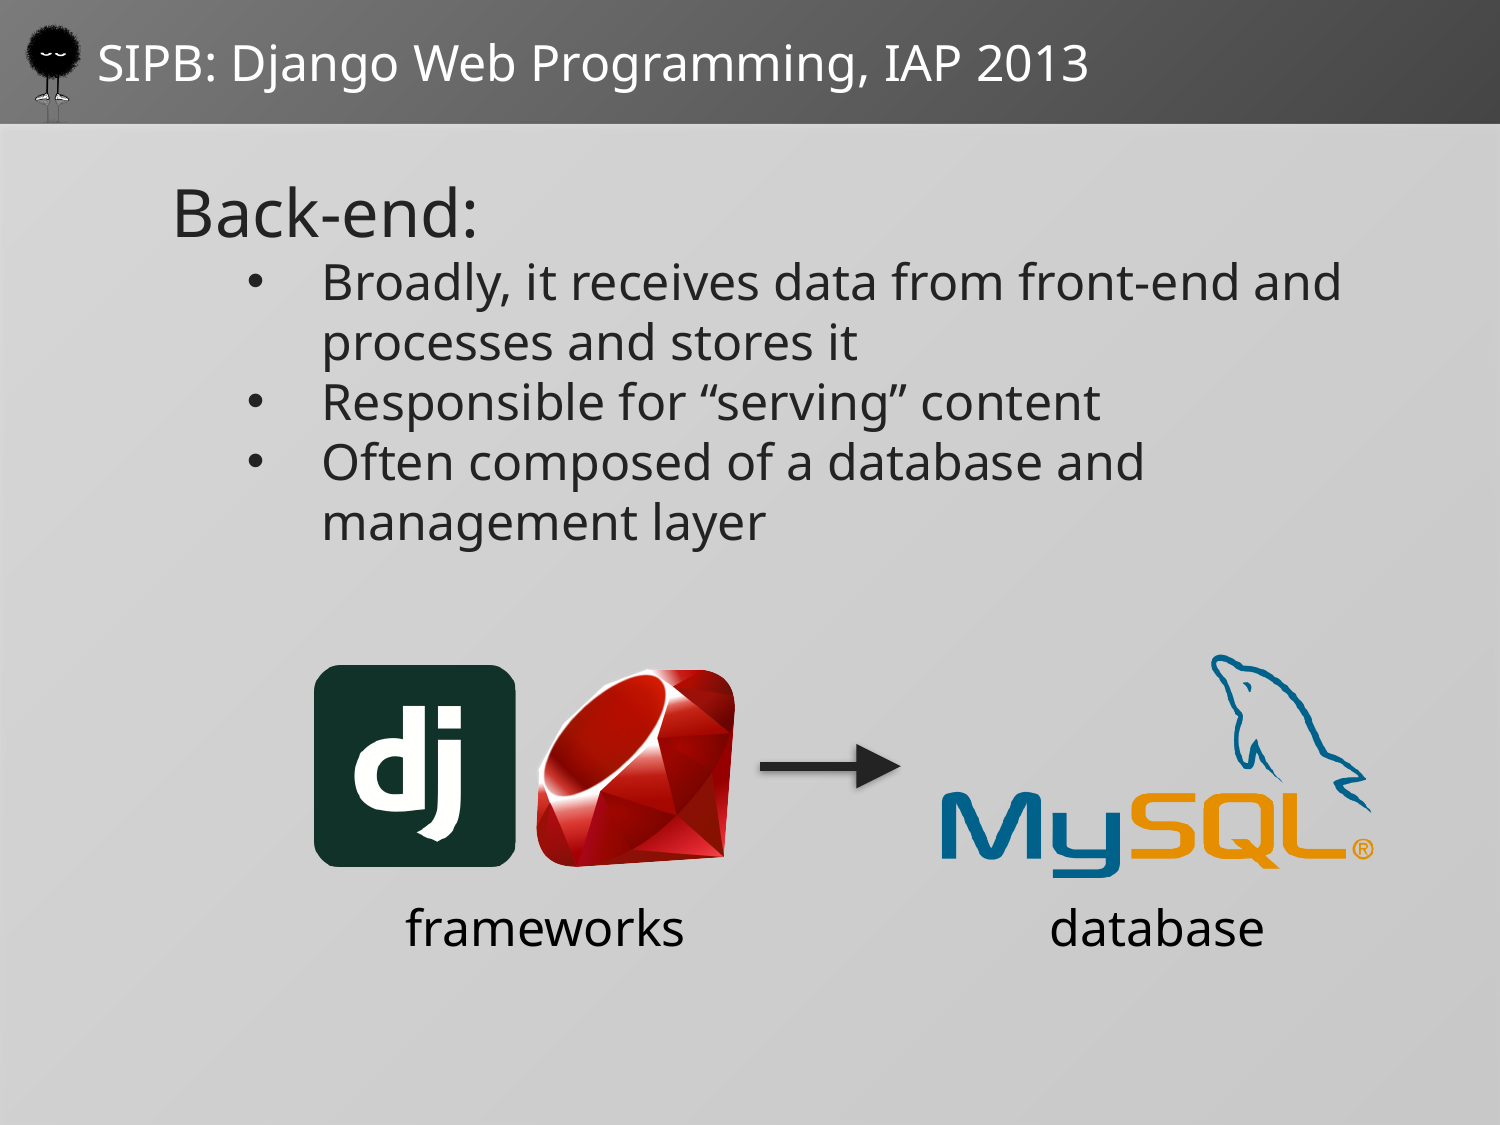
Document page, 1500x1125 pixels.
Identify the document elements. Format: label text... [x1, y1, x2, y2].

text_box frameworks [391, 888, 701, 964]
text_box database [1035, 888, 1281, 964]
picture [313, 665, 516, 868]
picture [24, 20, 83, 123]
text_box [0, 123, 1500, 1125]
picture [941, 654, 1374, 879]
picture [533, 665, 735, 868]
text_box Back-end: Broadly, it receives data from front-end and processes and stores it Responsible for “serving” content Often composed of a database and management layer [82, 162, 1412, 638]
title SIPB: Django Web Programming, IAP 2013 [82, 3, 1500, 119]
